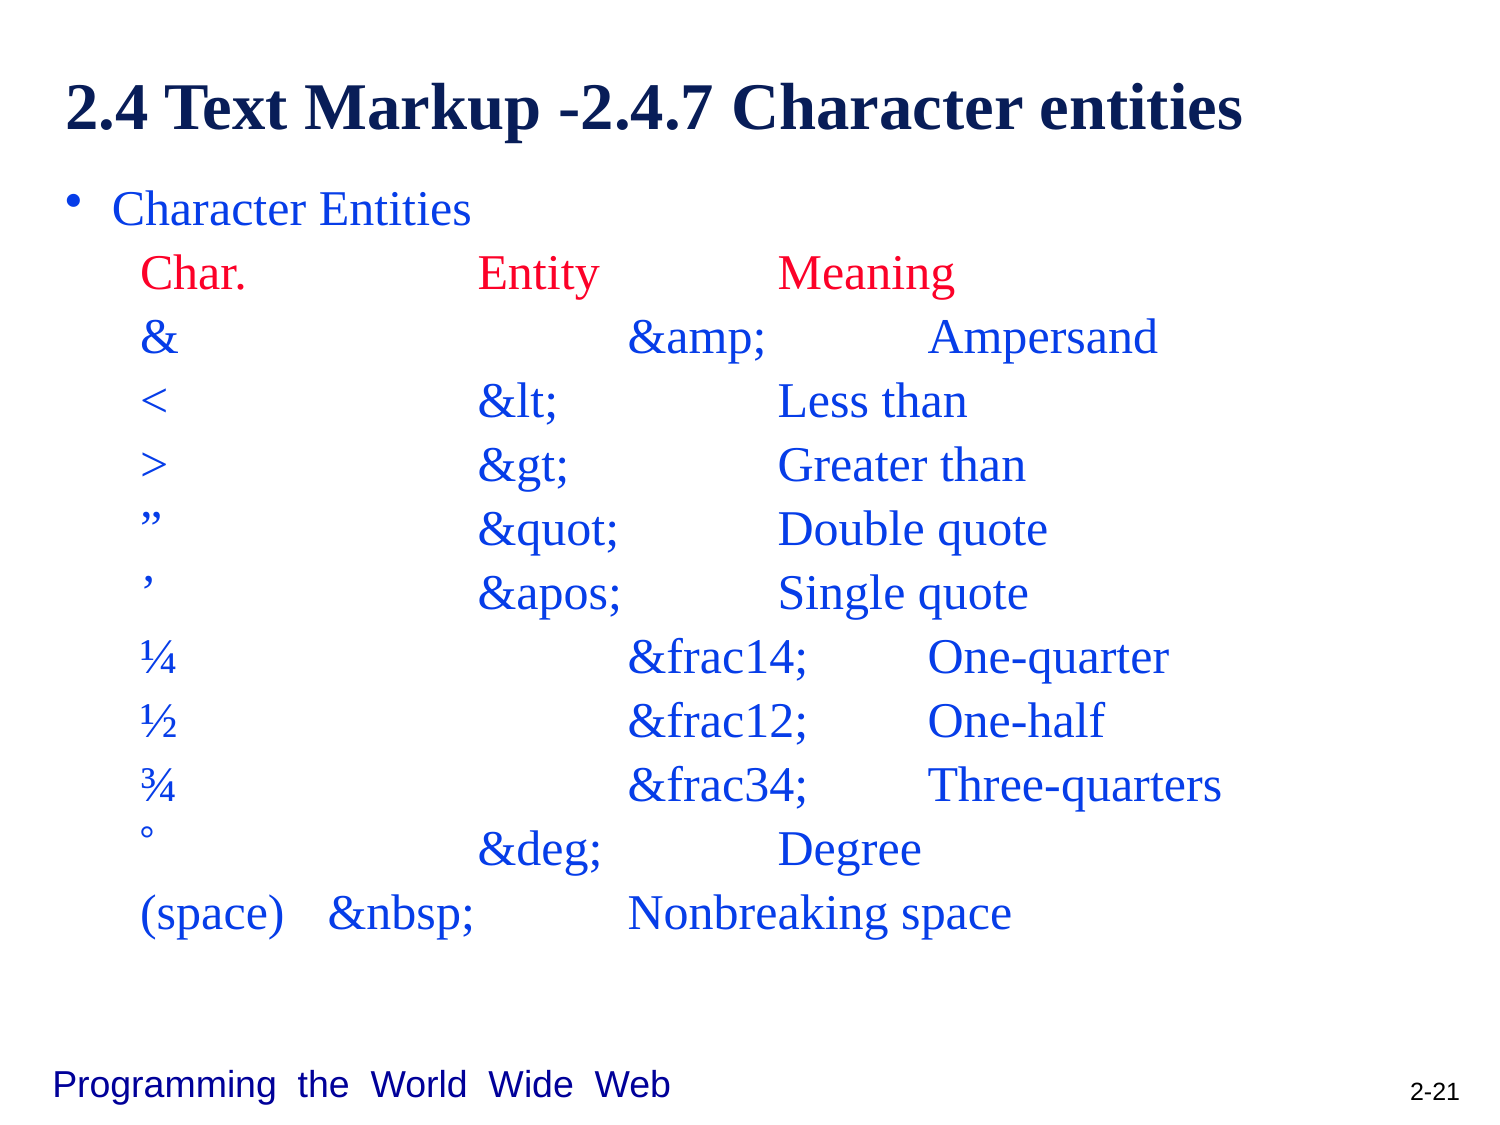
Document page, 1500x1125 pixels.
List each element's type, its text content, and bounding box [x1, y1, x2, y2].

title 2.4 Text Markup -2.4.7 Character entities [50, 49, 1463, 150]
list Character Entities Char. Entity Meaning & &amp; Ampersand < &lt; Less than > &gt; Greater than ” &quot; Double quote ’ &apos; Single quote ¼ &frac14; One-quarter ½ &frac12; One-half ¾ &frac34; Three-quarters  &deg; Degree (space) &nbsp; Nonbreaking space [50, 174, 1463, 1050]
